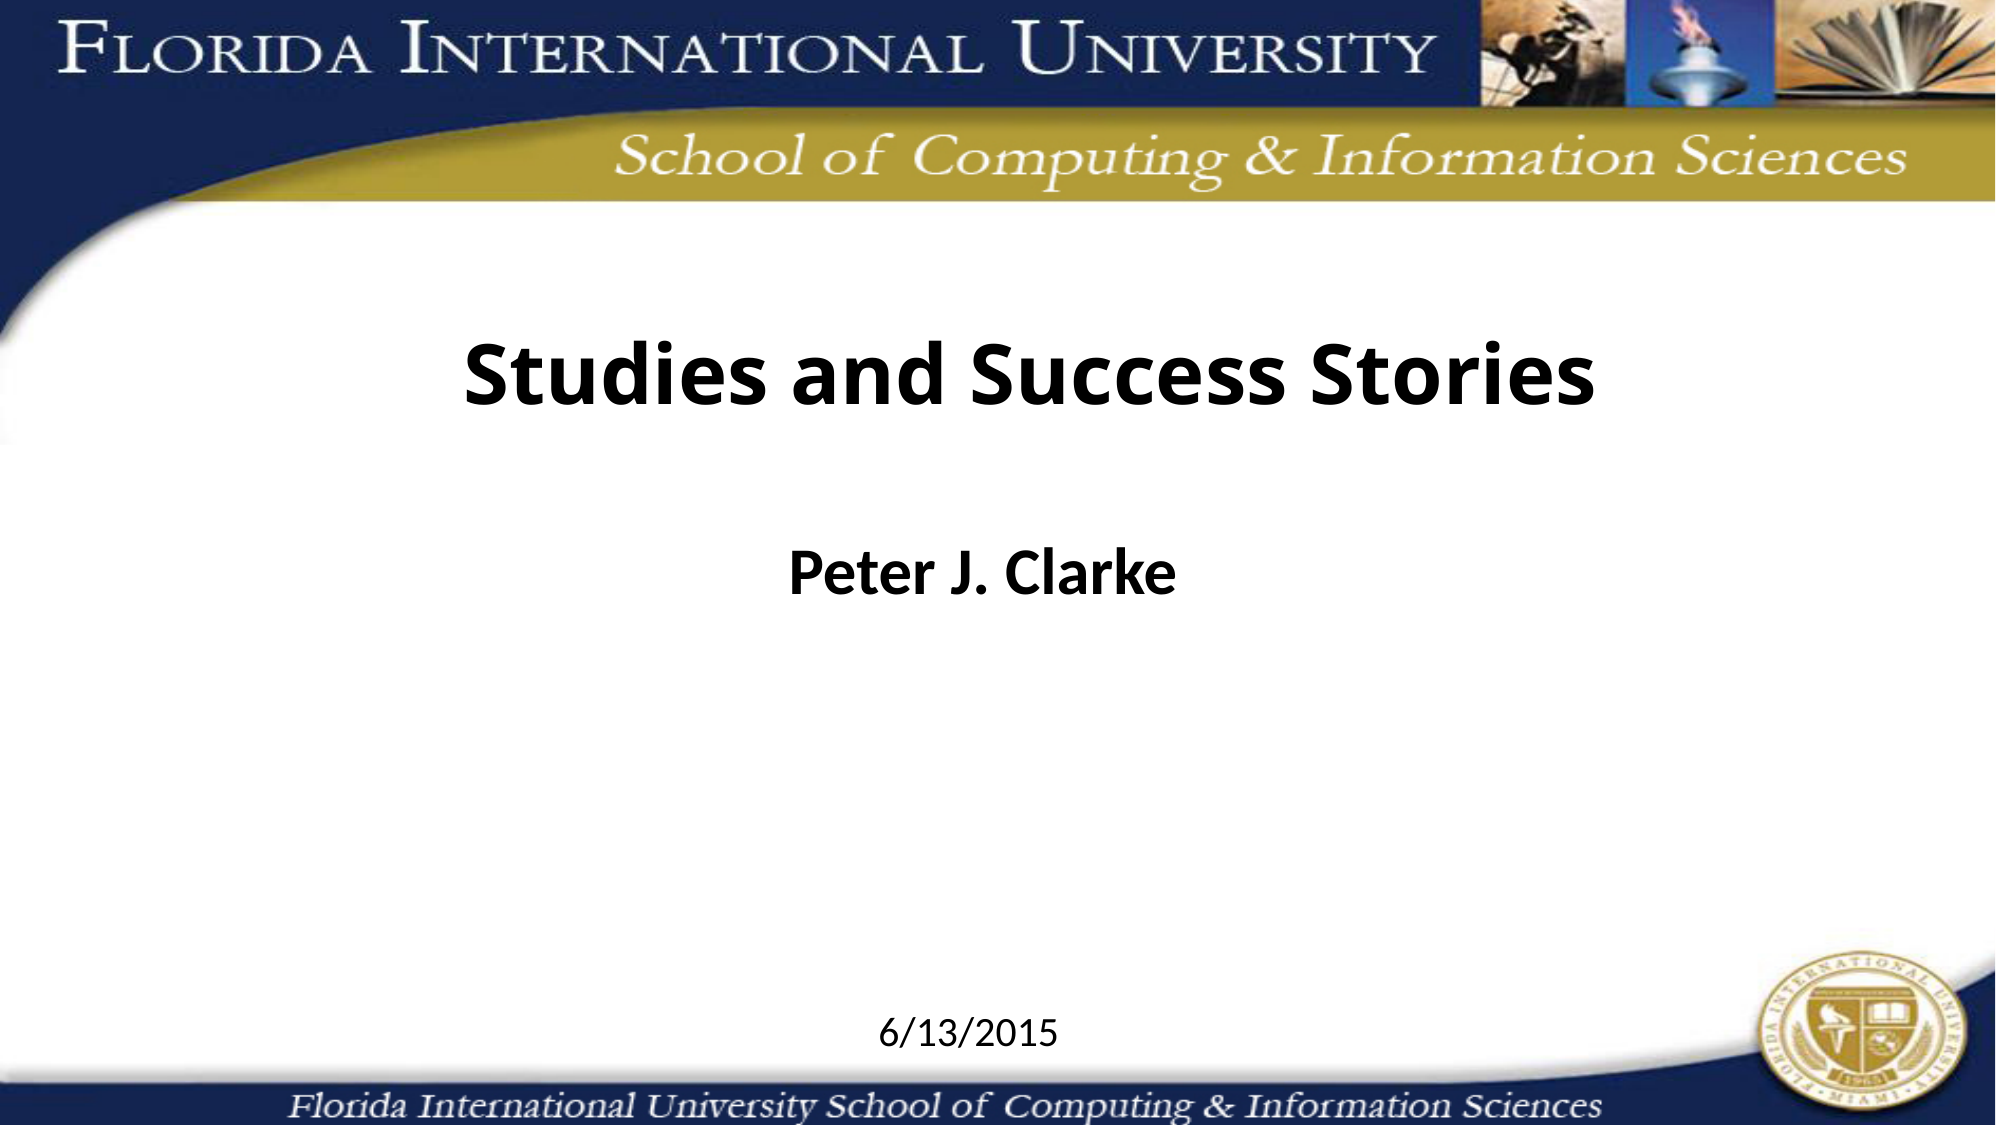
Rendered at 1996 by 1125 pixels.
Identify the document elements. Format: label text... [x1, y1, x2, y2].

text_box 6/13/2015 [863, 997, 1075, 1063]
text_box Studies and Success Stories [49, 299, 1996, 575]
text_box Peter J. Clarke [109, 512, 1856, 616]
picture [0, 0, 1996, 1125]
